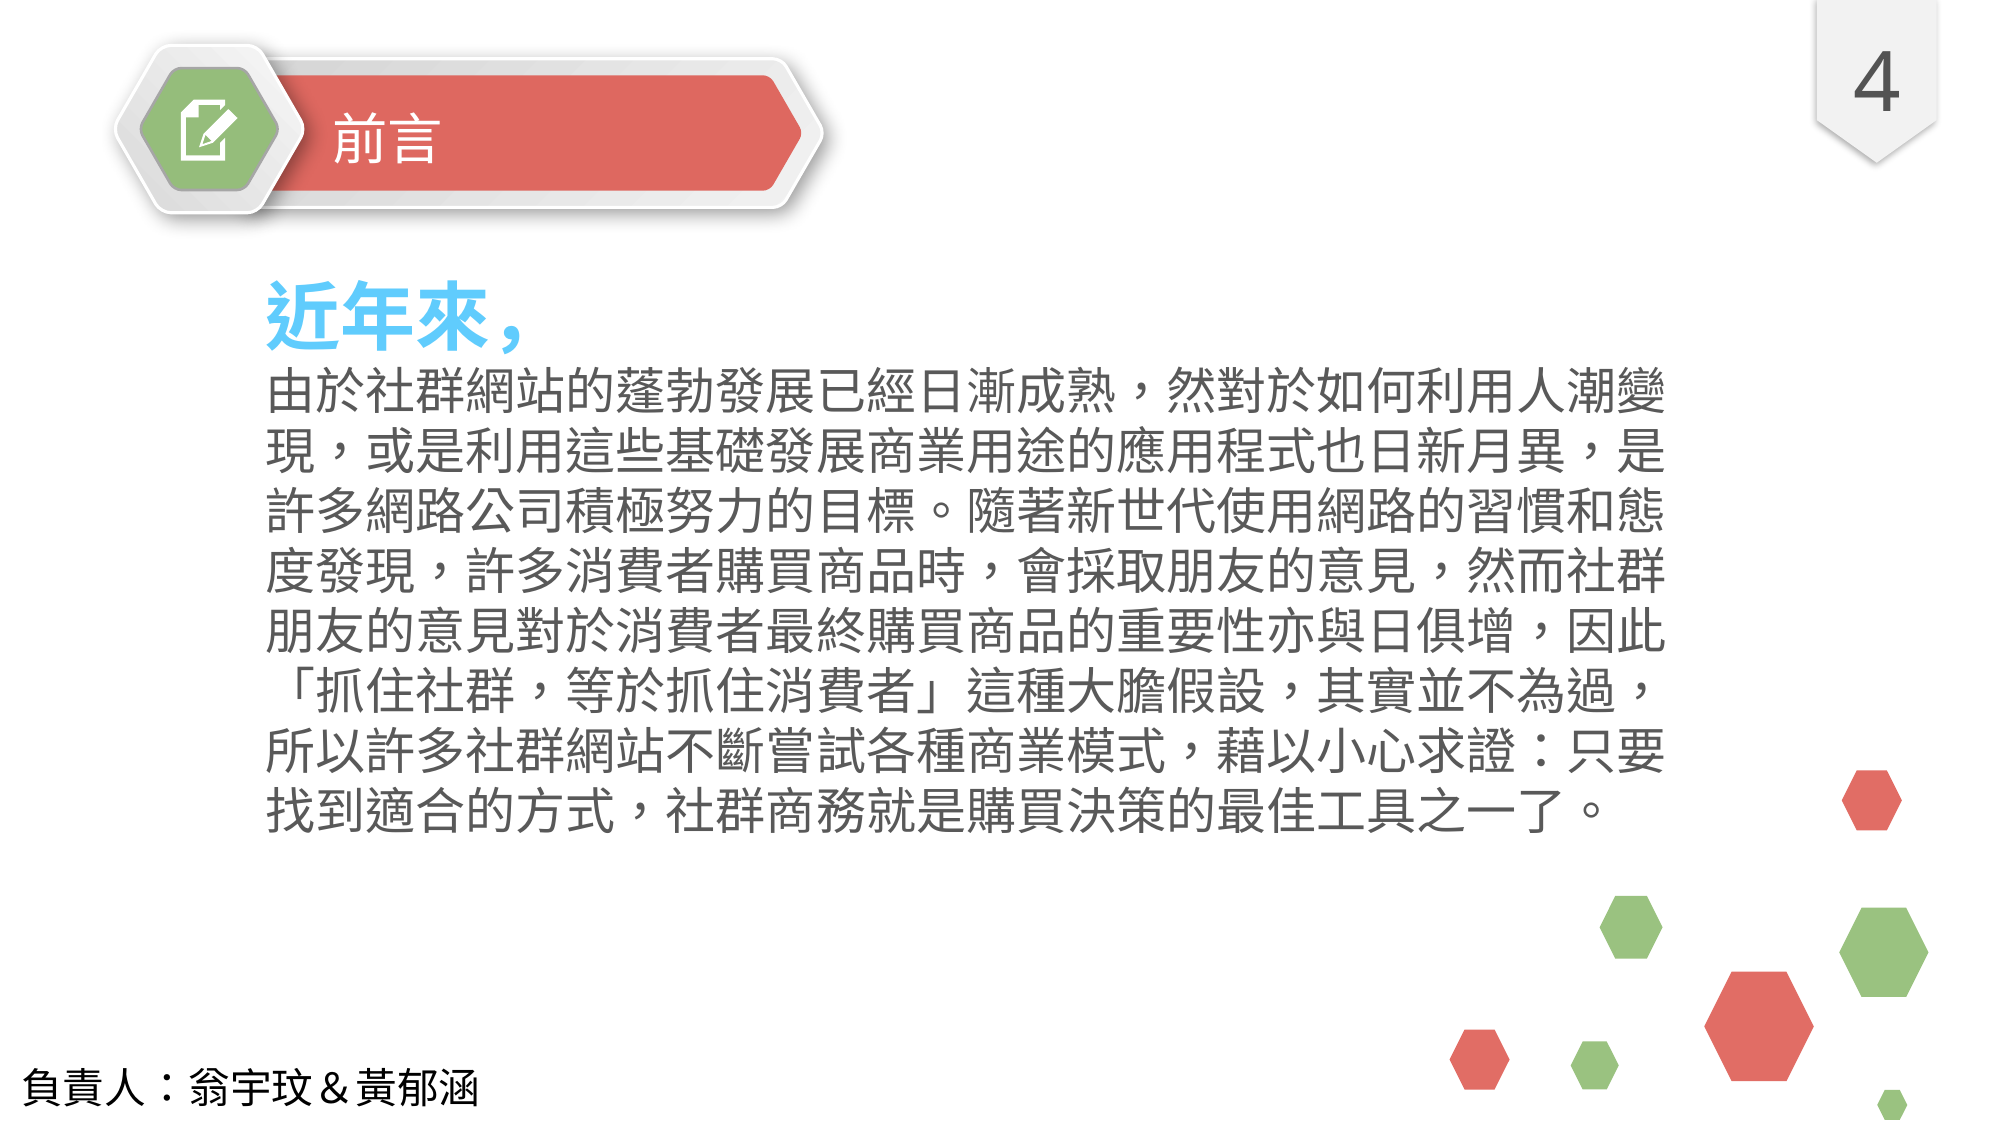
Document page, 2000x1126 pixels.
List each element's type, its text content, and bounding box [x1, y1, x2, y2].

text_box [1599, 895, 1663, 959]
text_box [1703, 970, 1815, 1083]
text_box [293, 58, 823, 208]
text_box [180, 99, 238, 161]
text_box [1816, 0, 1937, 163]
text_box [1839, 907, 1929, 998]
text_box [1840, 769, 1904, 832]
text_box [1448, 1028, 1511, 1091]
text_box 負責人：翁宇玟＆黃郁涵 [6, 1054, 496, 1120]
text_box [1876, 1088, 1909, 1122]
text_box 近年來， 由於社群網站的蓬勃發展已經日漸成熟，然對於如何利用人潮變現，或是利用這些基礎發展商業用途的應用程式也日新月異，是許多網路公司積極努力的目標。隨著新世代使用網路的習慣和態度發現，許多消費者購買商品時，會採取朋友的意見，然而社群朋友的意見對於消費者最終購買商品的重要性亦與日俱增，因此「抓住社群，等於抓住消費者」這種大膽假設，其實並不為過，所以許多社群網站不斷嘗試各種商業模式，藉以小心求證：只要找到適合的方式，社群商務就是購買決策的最佳工具之一了。 [251, 262, 1705, 847]
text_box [125, 34, 293, 224]
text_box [1570, 1041, 1619, 1090]
